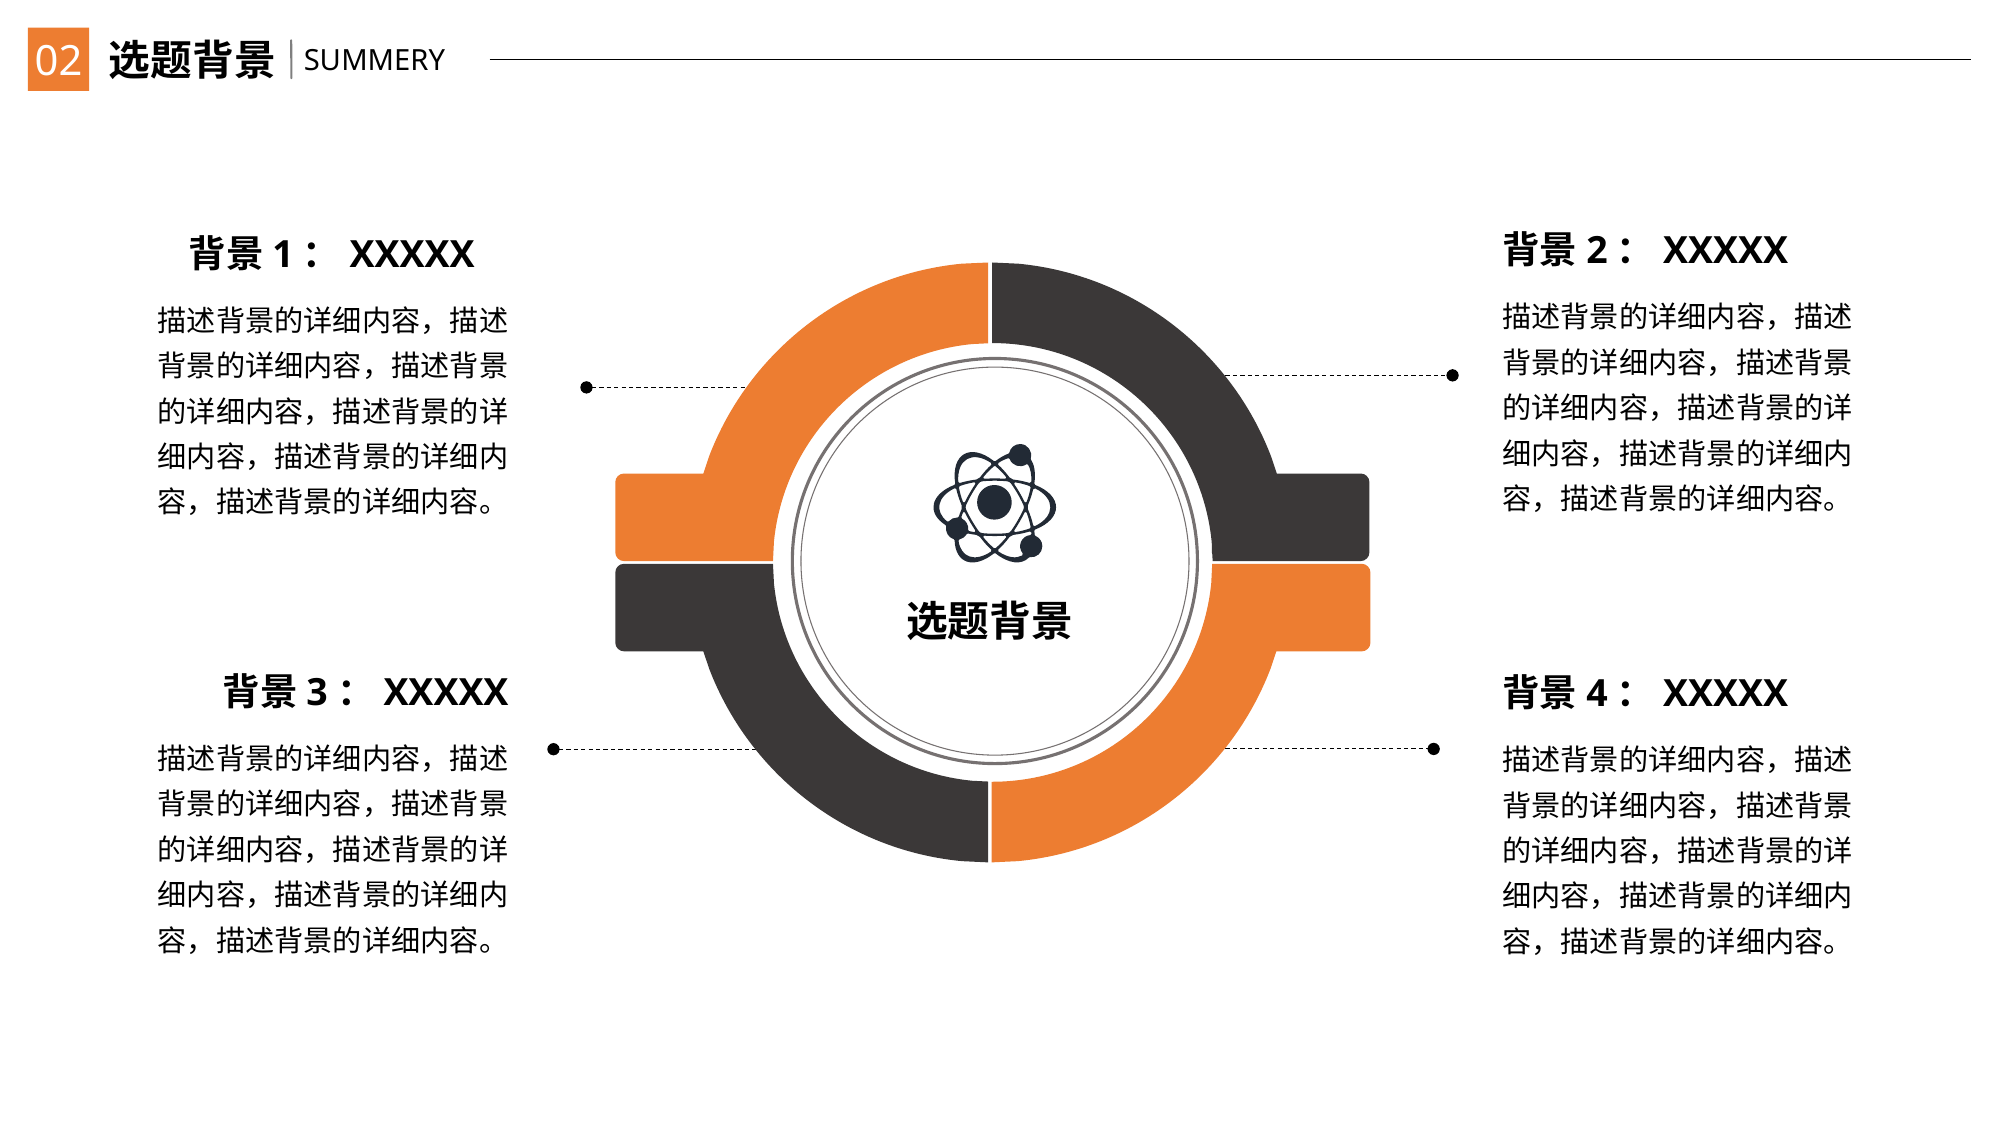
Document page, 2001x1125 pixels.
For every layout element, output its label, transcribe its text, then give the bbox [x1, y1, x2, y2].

text_box 背景3：XXXXX [149, 660, 524, 721]
text_box 选题背景 [130, 26, 301, 92]
text_box 描述背景的详细内容，描述背景的详细内容，描述背景的详细内容，描述背景的详细内容，描述背景的详细内容，描述背景的详细内容。 [115, 284, 524, 526]
text_box 02 [0, 26, 130, 92]
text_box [615, 262, 1371, 863]
text_box 背景2：XXXXX [1487, 218, 1862, 279]
text_box 描述背景的详细内容，描述背景的详细内容，描述背景的详细内容，描述背景的详细内容，描述背景的详细内容，描述背景的详细内容。 [1487, 280, 1896, 523]
text_box 背景1：XXXXX [115, 222, 490, 282]
text_box 背景4：XXXXX [1487, 661, 1862, 722]
text_box 描述背景的详细内容，描述背景的详细内容，描述背景的详细内容，描述背景的详细内容，描述背景的详细内容，描述背景的详细内容。 [1487, 723, 1896, 966]
text_box 描述背景的详细内容，描述背景的详细内容，描述背景的详细内容，描述背景的详细内容，描述背景的详细内容，描述背景的详细内容。 [115, 722, 524, 965]
text_box SUMMERY [288, 33, 461, 84]
